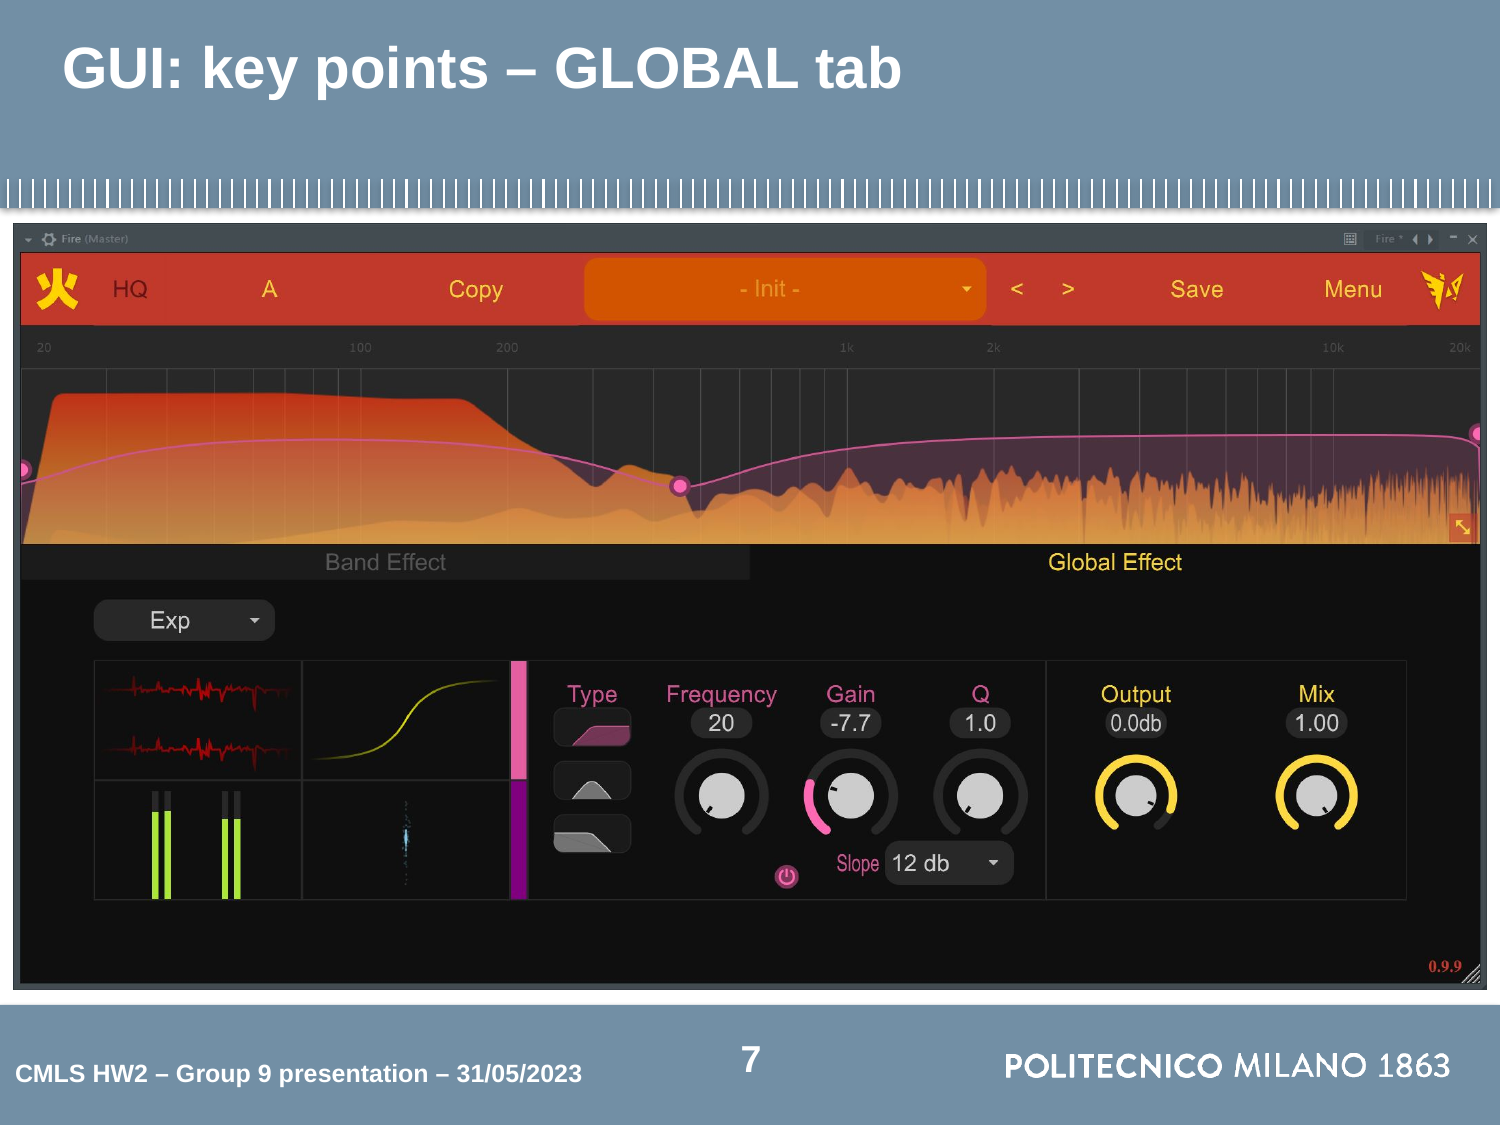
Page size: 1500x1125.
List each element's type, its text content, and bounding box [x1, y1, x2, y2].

picture [999, 1041, 1456, 1089]
slide_number 7 [576, 1027, 927, 1088]
text_box CMLS HW2 – Group 9 presentation – 31/05/2023 [0, 1049, 610, 1125]
picture [13, 223, 1487, 991]
title GUI: key points – GLOBAL tab [47, 22, 1455, 161]
